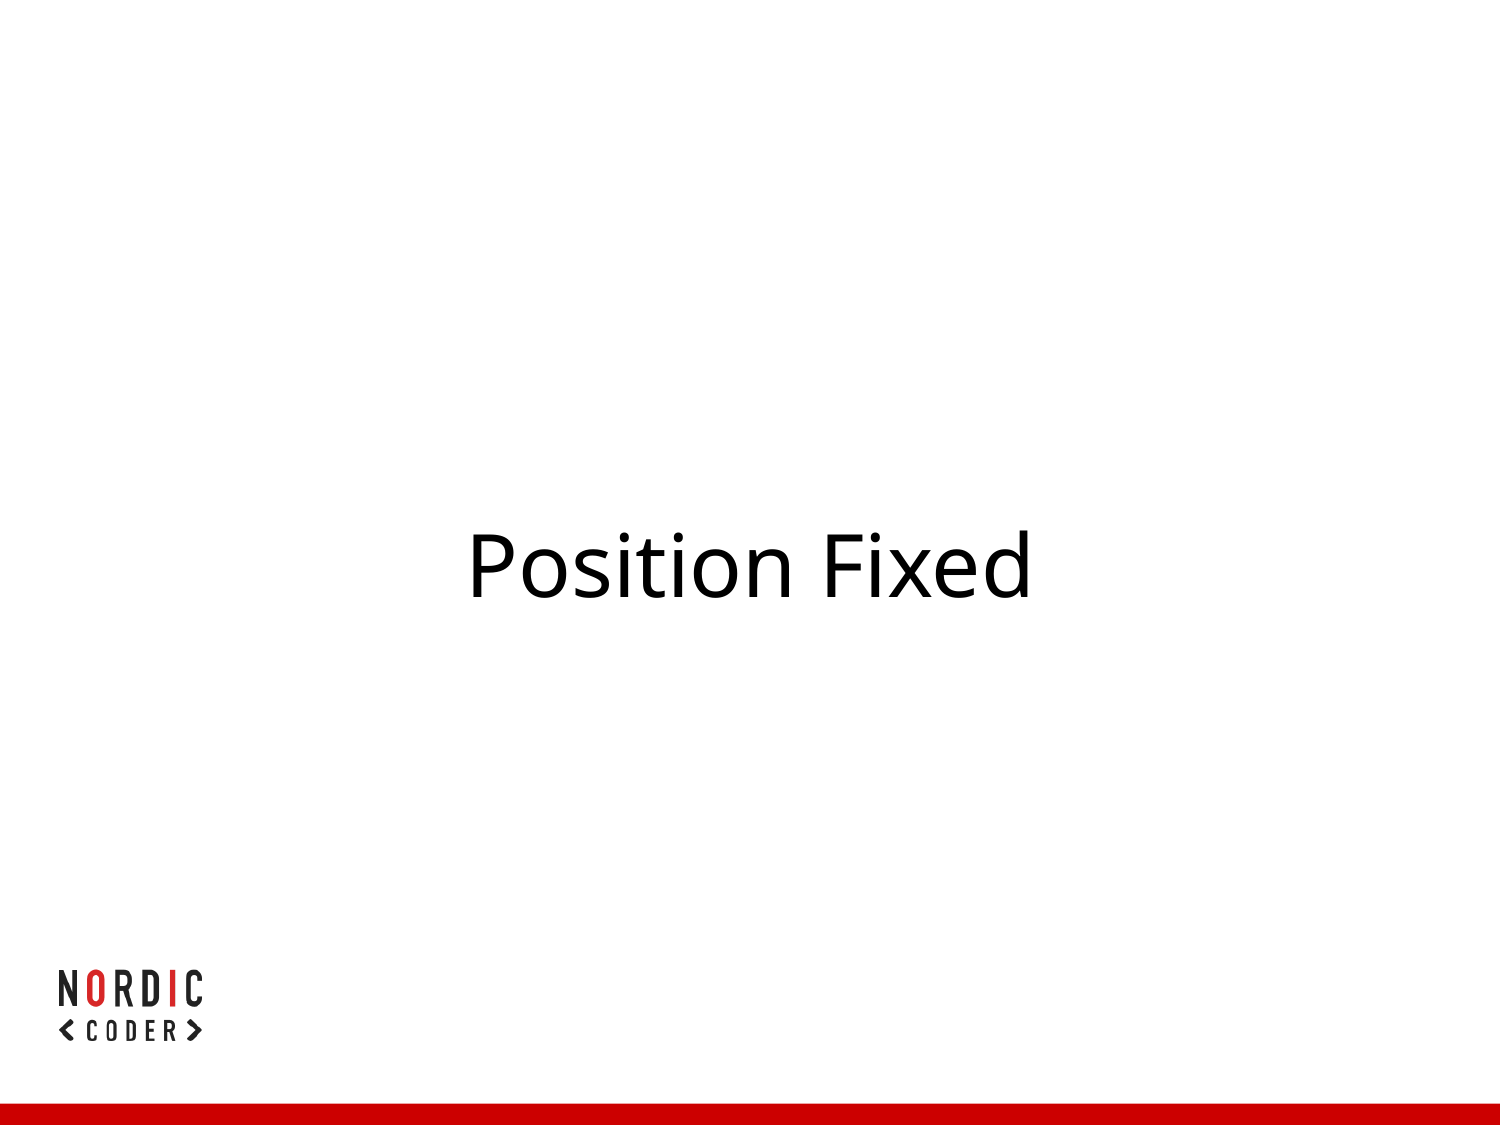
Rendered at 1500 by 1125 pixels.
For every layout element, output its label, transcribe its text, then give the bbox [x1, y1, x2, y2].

picture [50, 968, 209, 1041]
title Position Fixed [50, 408, 1450, 717]
